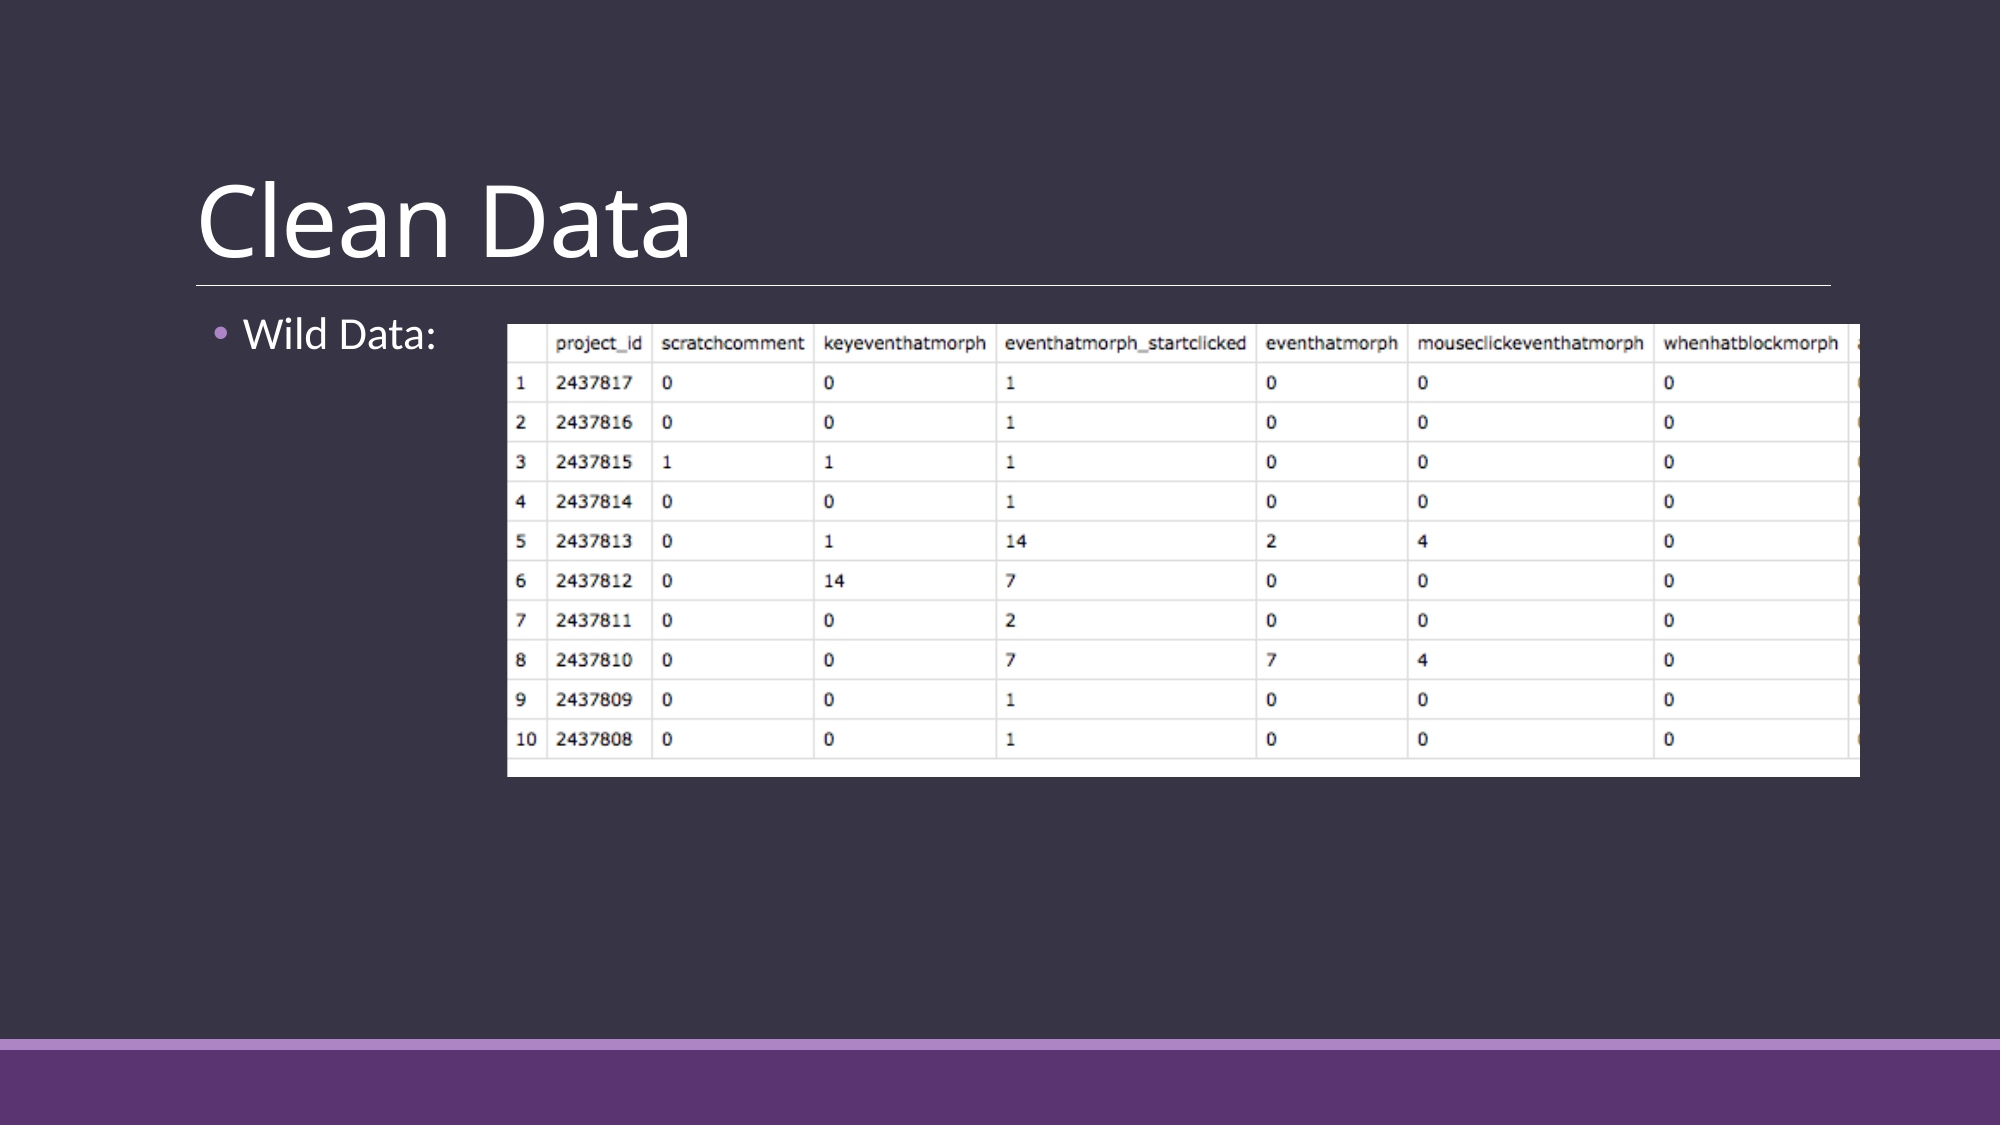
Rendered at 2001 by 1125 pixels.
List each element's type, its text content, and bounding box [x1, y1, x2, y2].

list Wild Data: [180, 302, 1830, 963]
title Clean Data [180, 47, 1830, 285]
picture [506, 299, 1861, 778]
